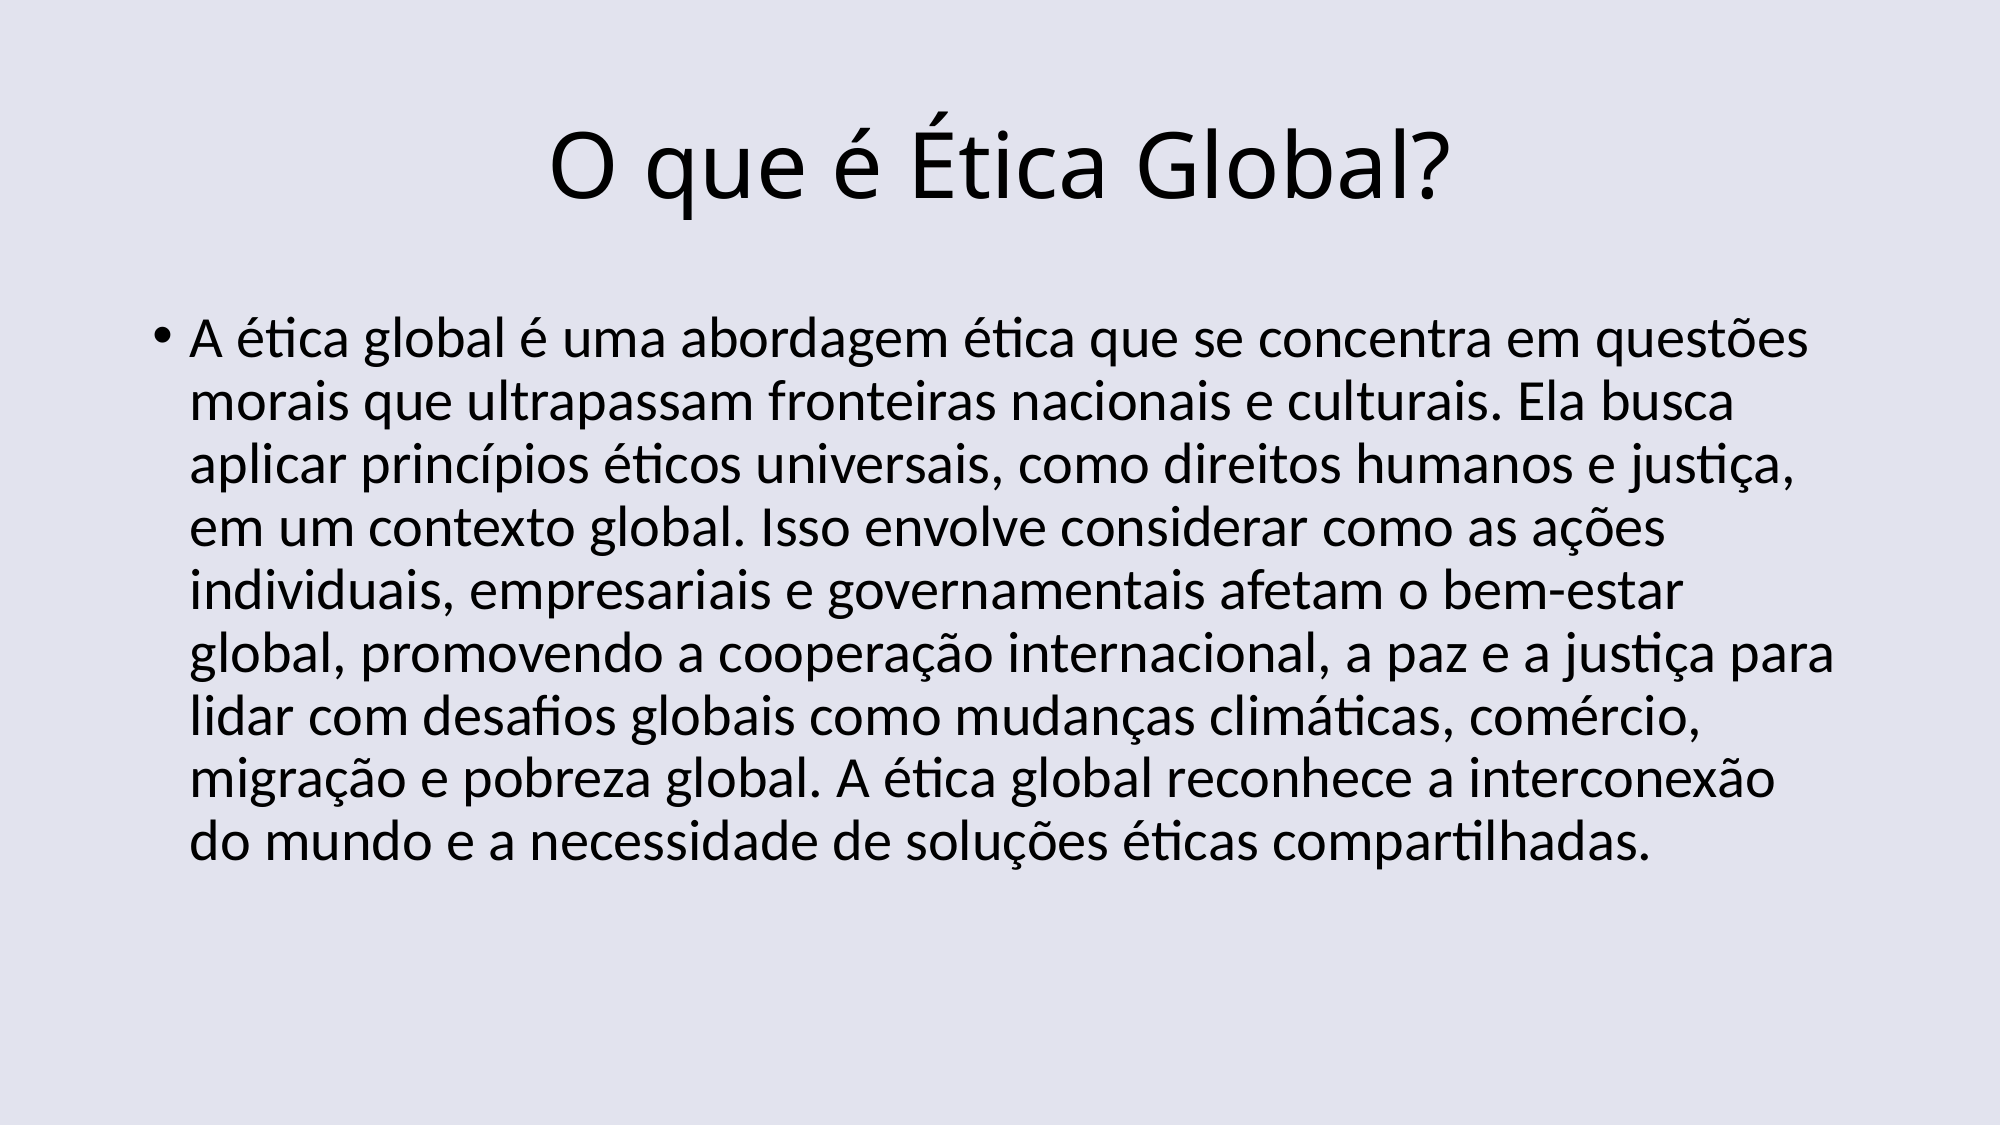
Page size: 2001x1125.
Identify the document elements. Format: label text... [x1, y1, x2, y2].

title O que é Ética Global? [137, 59, 1863, 278]
list A ética global é uma abordagem ética que se concentra em questões morais que ultrapassam fronteiras nacionais e culturais. Ela busca aplicar princípios éticos universais, como direitos humanos e justiça, em um contexto global. Isso envolve considerar como as ações individuais, empresariais e governamentais afetam o bem-estar global, promovendo a cooperação internacional, a paz e a justiça para lidar com desafios globais como mudanças climáticas, comércio, migração e pobreza global. A ética global reconhece a interconexão do mundo e a necessidade de soluções éticas compartilhadas. [137, 299, 1863, 1014]
